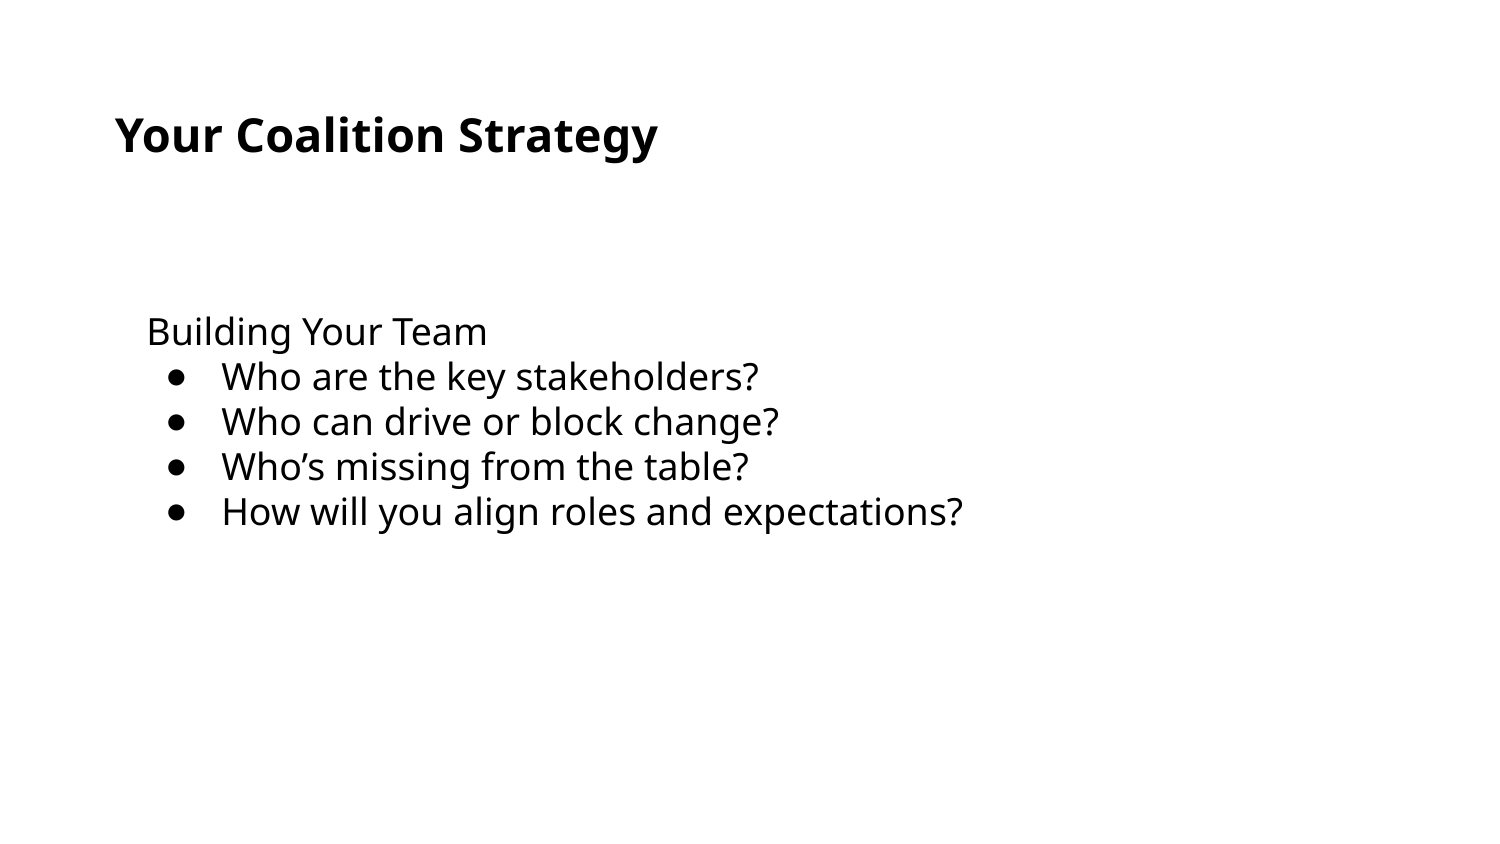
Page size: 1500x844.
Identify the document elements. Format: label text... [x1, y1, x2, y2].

text_box [99, 157, 655, 213]
title Your Coalition Strategy [99, 99, 1307, 157]
text_box Building Your Team Who are the key stakeholders? Who can drive or block change? Who’s missing from the table? How will you align roles and expectations? [131, 293, 1292, 548]
